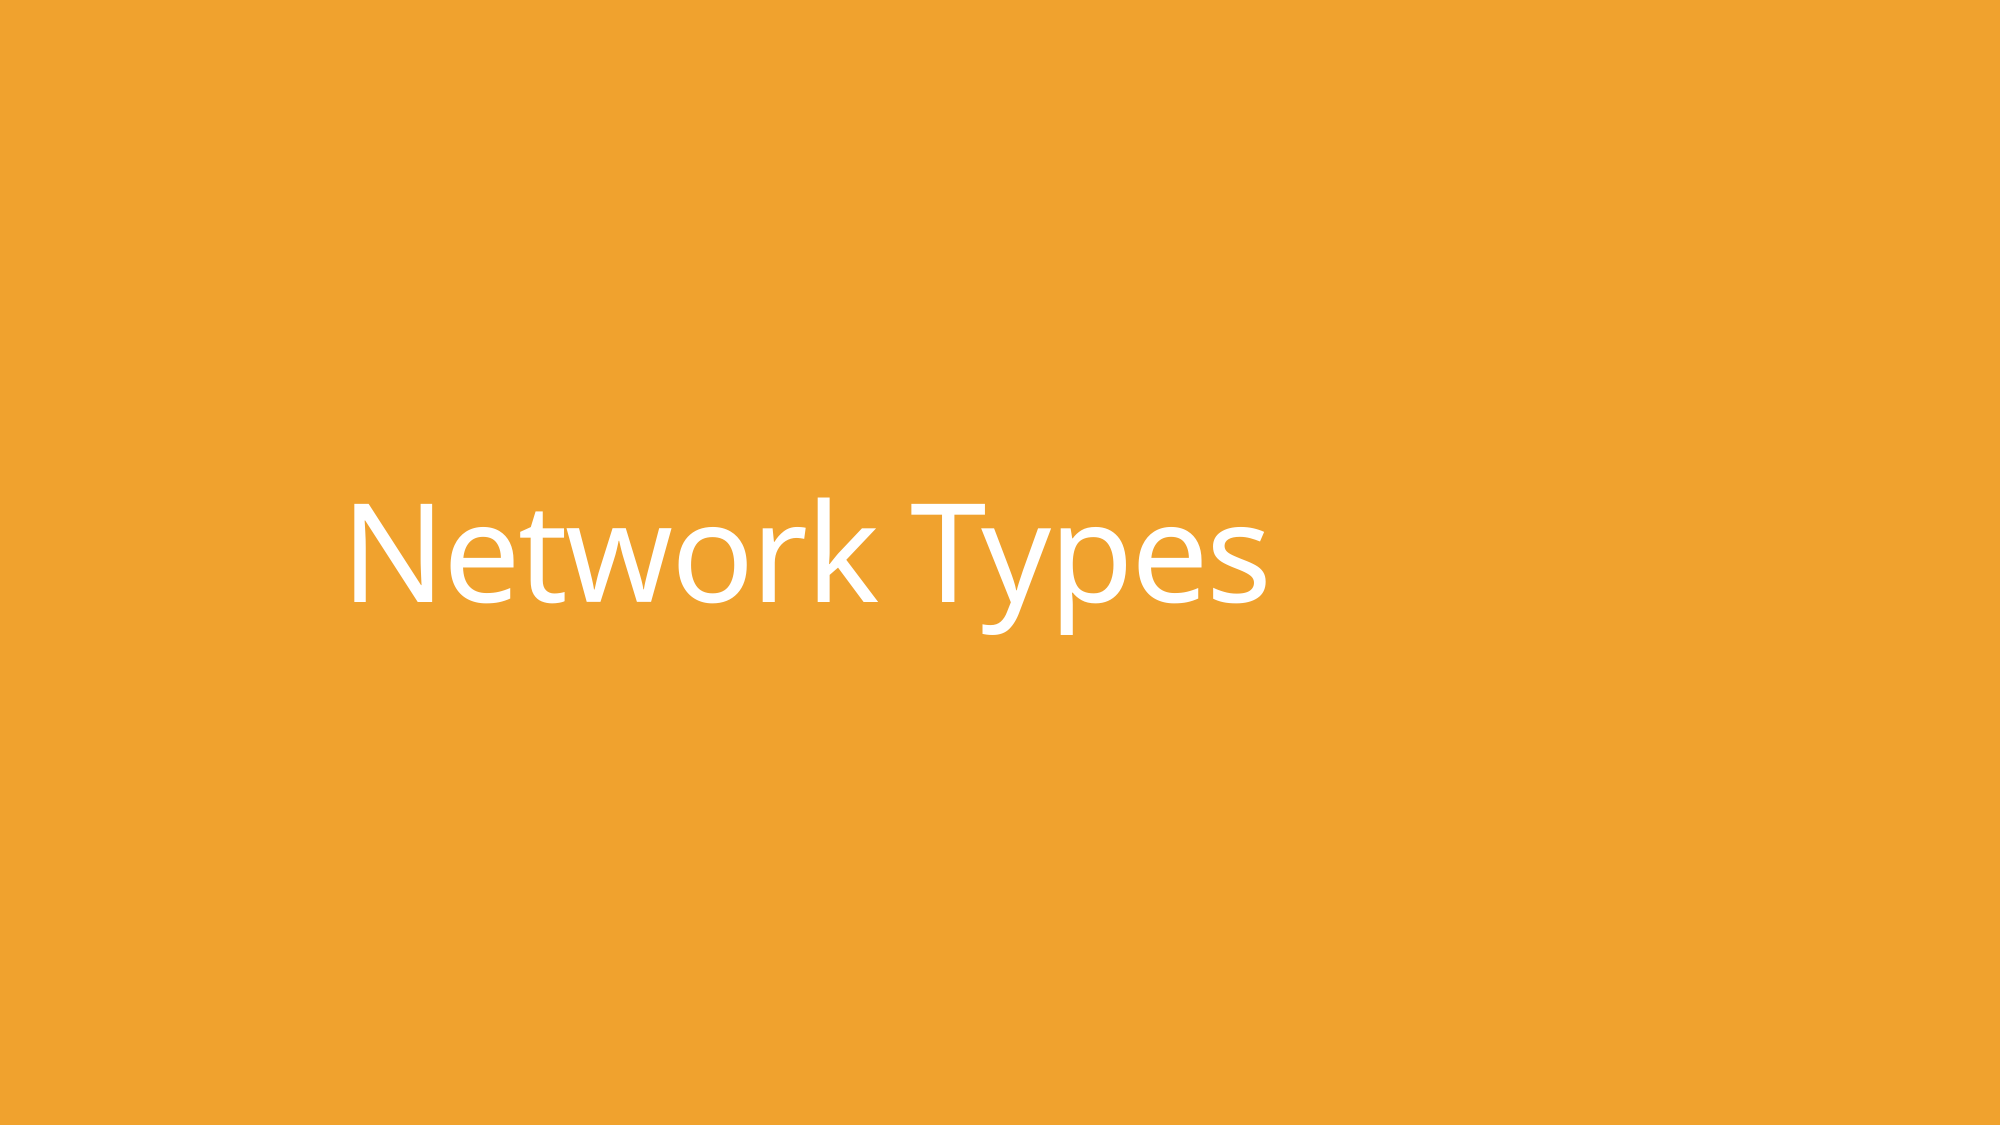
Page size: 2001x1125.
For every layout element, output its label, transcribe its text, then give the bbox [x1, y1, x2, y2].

text_box Network Types [326, 335, 1674, 636]
